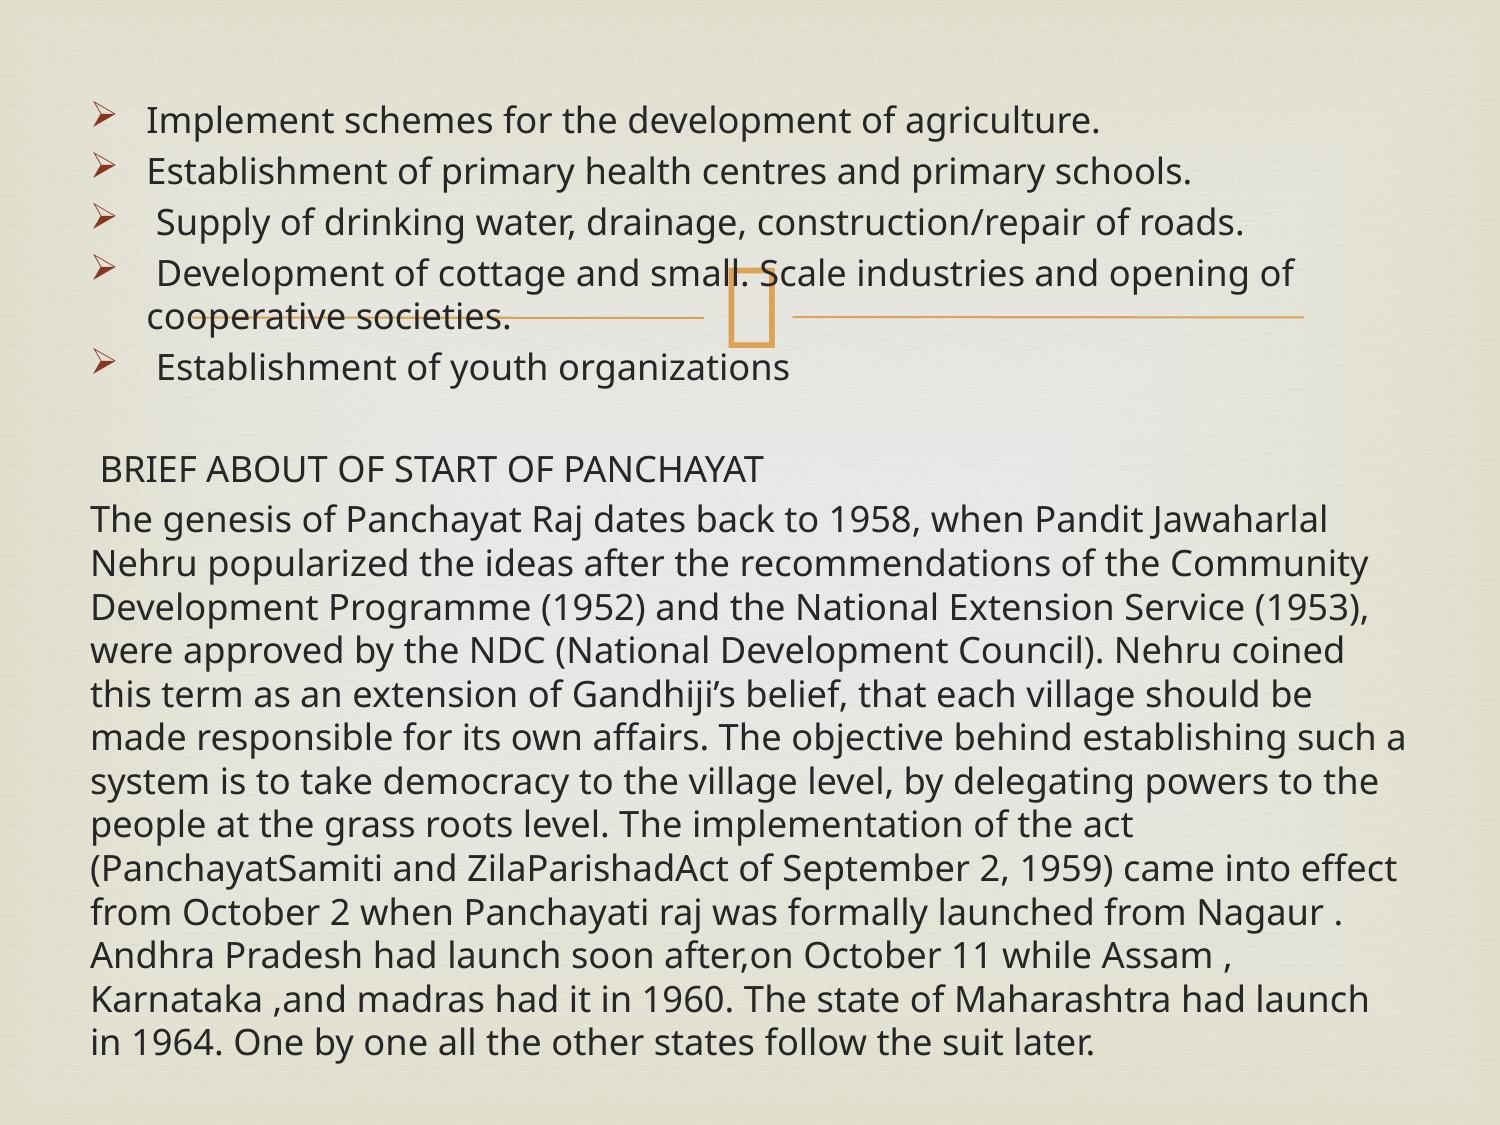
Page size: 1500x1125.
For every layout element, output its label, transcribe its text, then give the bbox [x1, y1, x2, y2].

list Implement schemes for the development of agriculture. Establishment of primary health centres and primary schools. Supply of drinking water, drainage, construction/repair of roads. Development of cottage and small. Scale industries and opening of cooperative societies. Establishment of youth organizations BRIEF ABOUT OF START OF PANCHAYAT The genesis of Panchayat Raj dates back to 1958, when Pandit Jawaharlal Nehru popularized the ideas after the recommendations of the Community Development Programme (1952) and the National Extension Service (1953), were approved by the NDC (National Development Council). Nehru coined this term as an extension of Gandhiji’s belief, that each village should be made responsible for its own affairs. The objective behind establishing such a system is to take democracy to the village level, by delegating powers to the people at the grass roots level. The implementation of the act (PanchayatSamiti and ZilaParishadAct of September 2, 1959) came into effect from October 2 when Panchayati raj was formally launched from Nagaur . Andhra Pradesh had launch soon after,on October 11 while Assam , Karnataka ,and madras had it in 1960. The state of Maharashtra had launch in 1964. One by one all the other states follow the suit later. [75, 90, 1425, 1083]
